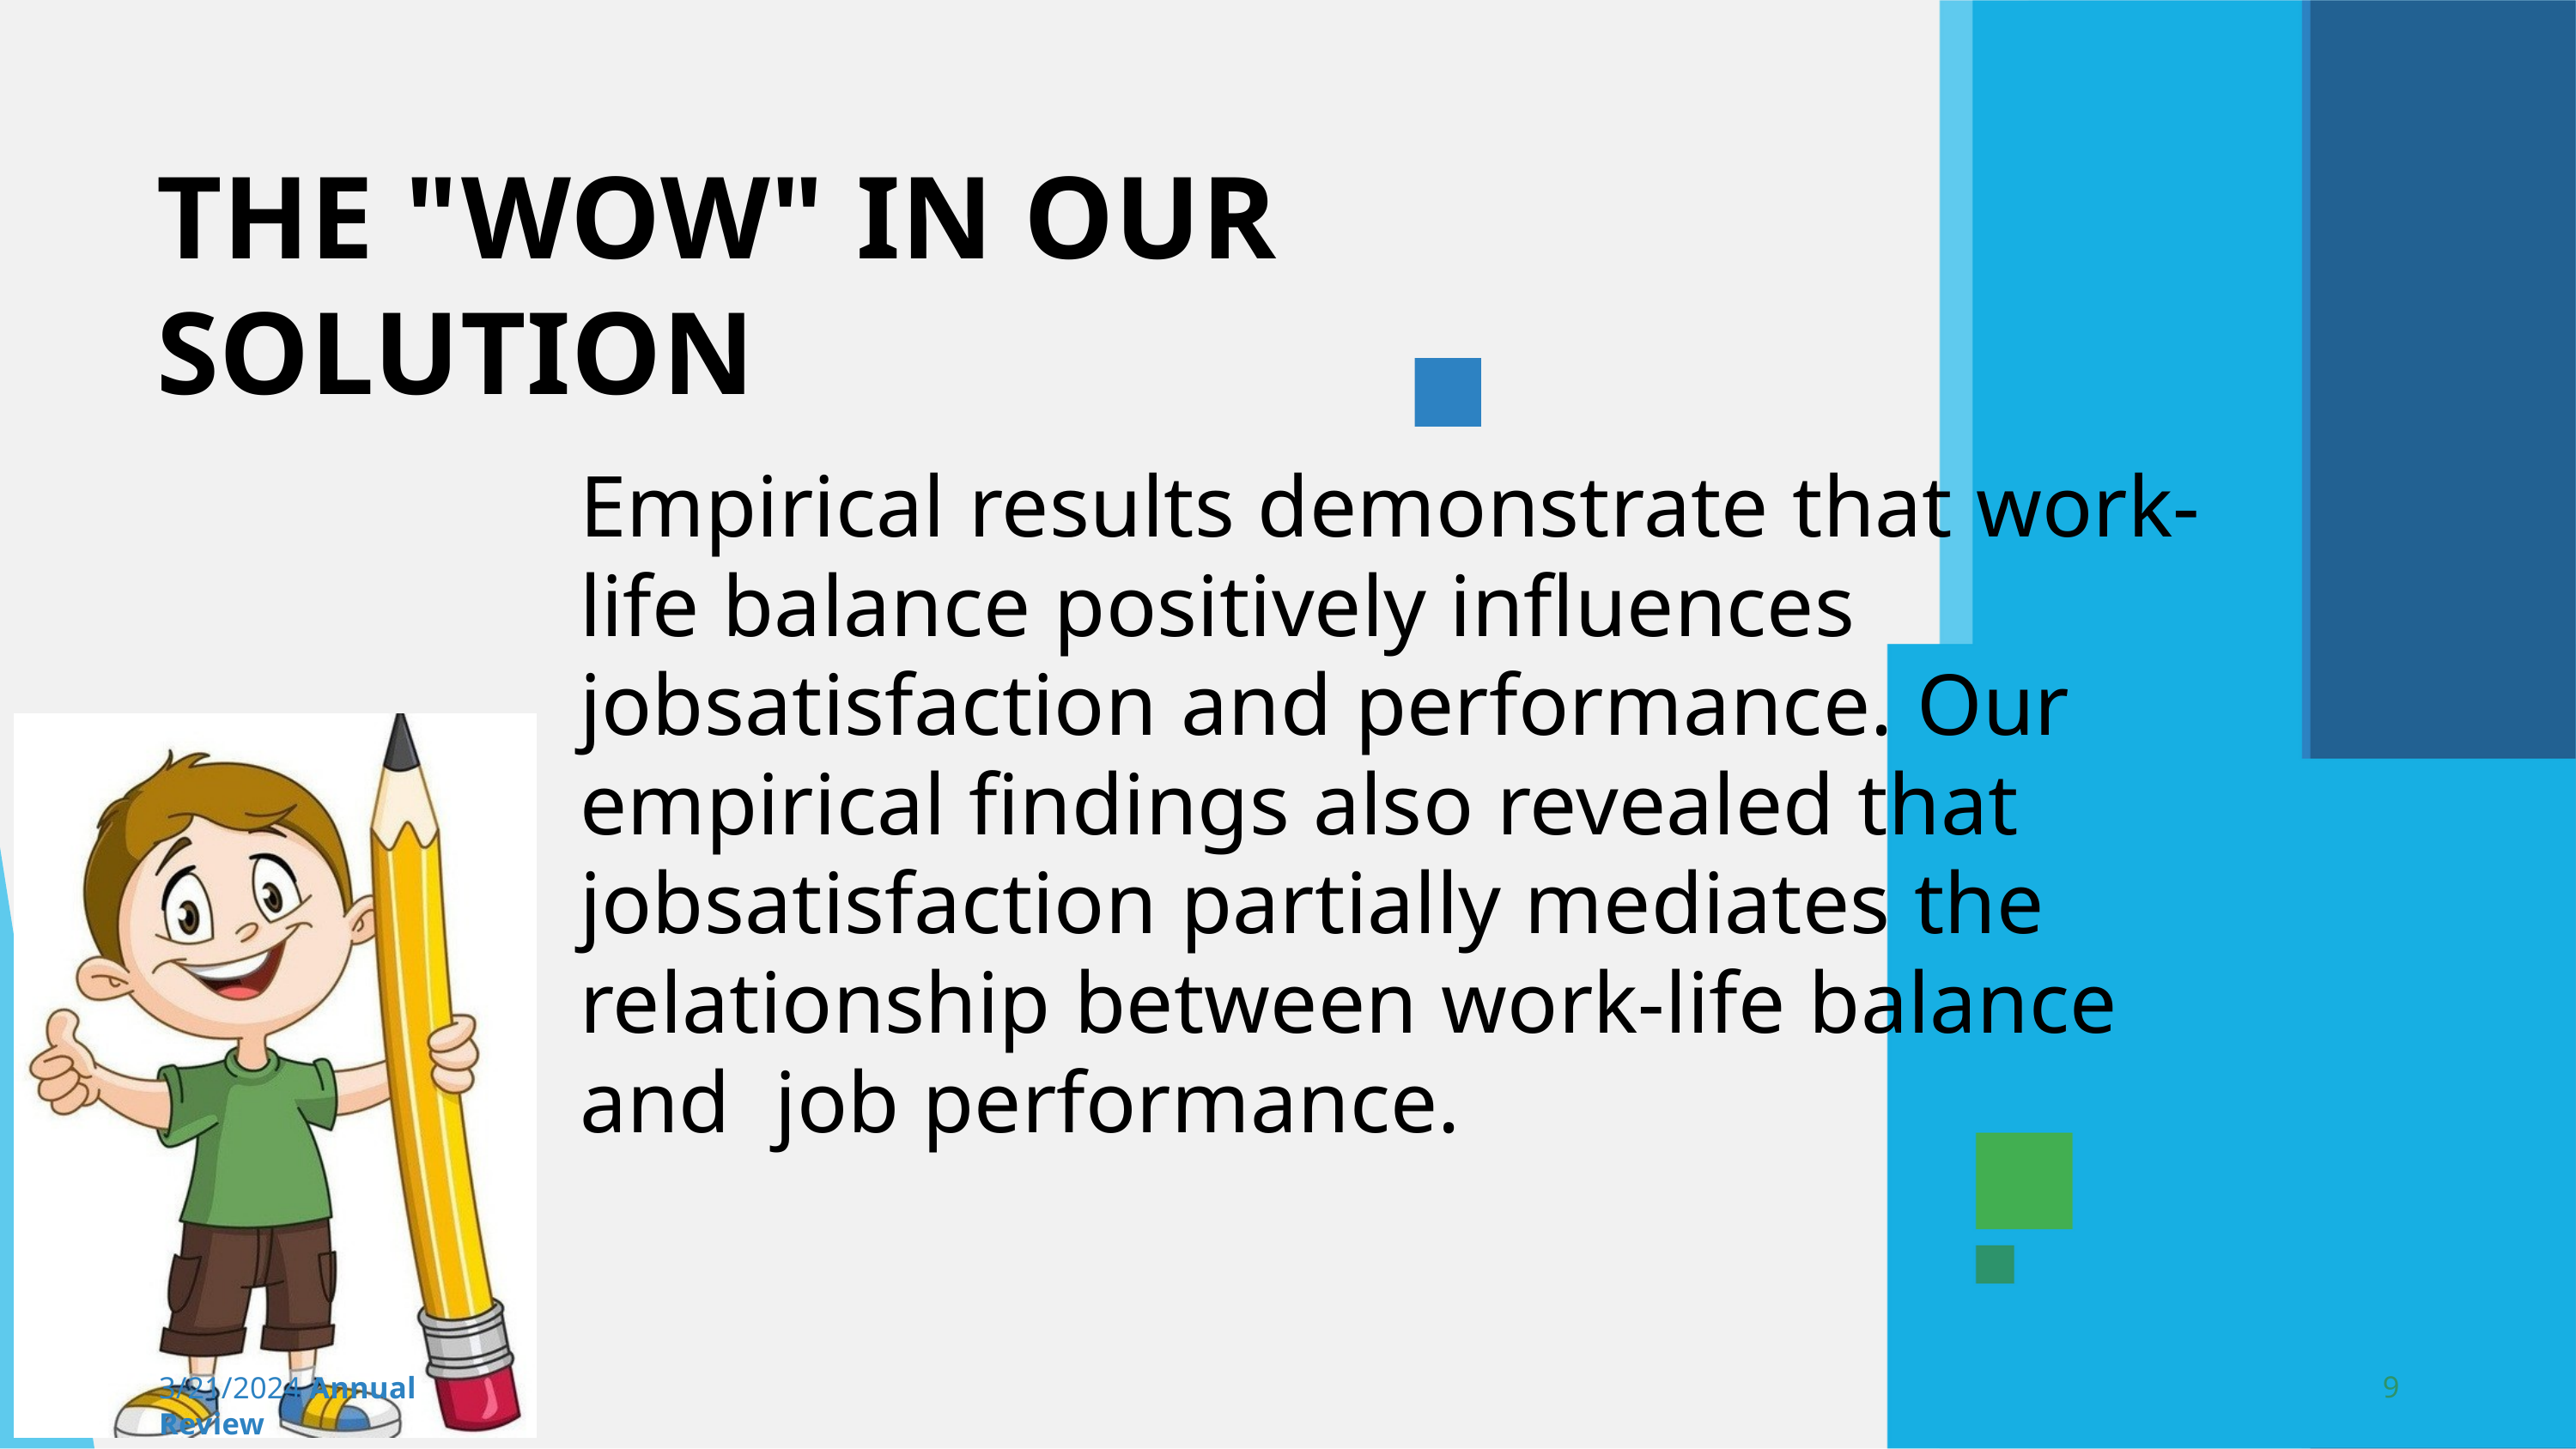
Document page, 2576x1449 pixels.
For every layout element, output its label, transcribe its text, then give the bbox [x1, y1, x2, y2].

picture [14, 713, 537, 1438]
text_box Empirical results demonstrate that work- life balance positively influences jobsatisfaction and performance. Our empirical findings also revealed that jobsatisfaction partially mediates the relationship between work-life balance and job performance. [577, 449, 1558, 1149]
picture [1564, 0, 2576, 1449]
text_box [1414, 418, 1481, 427]
title THE "WOW" IN OUR SOLUTION [154, 142, 1558, 418]
